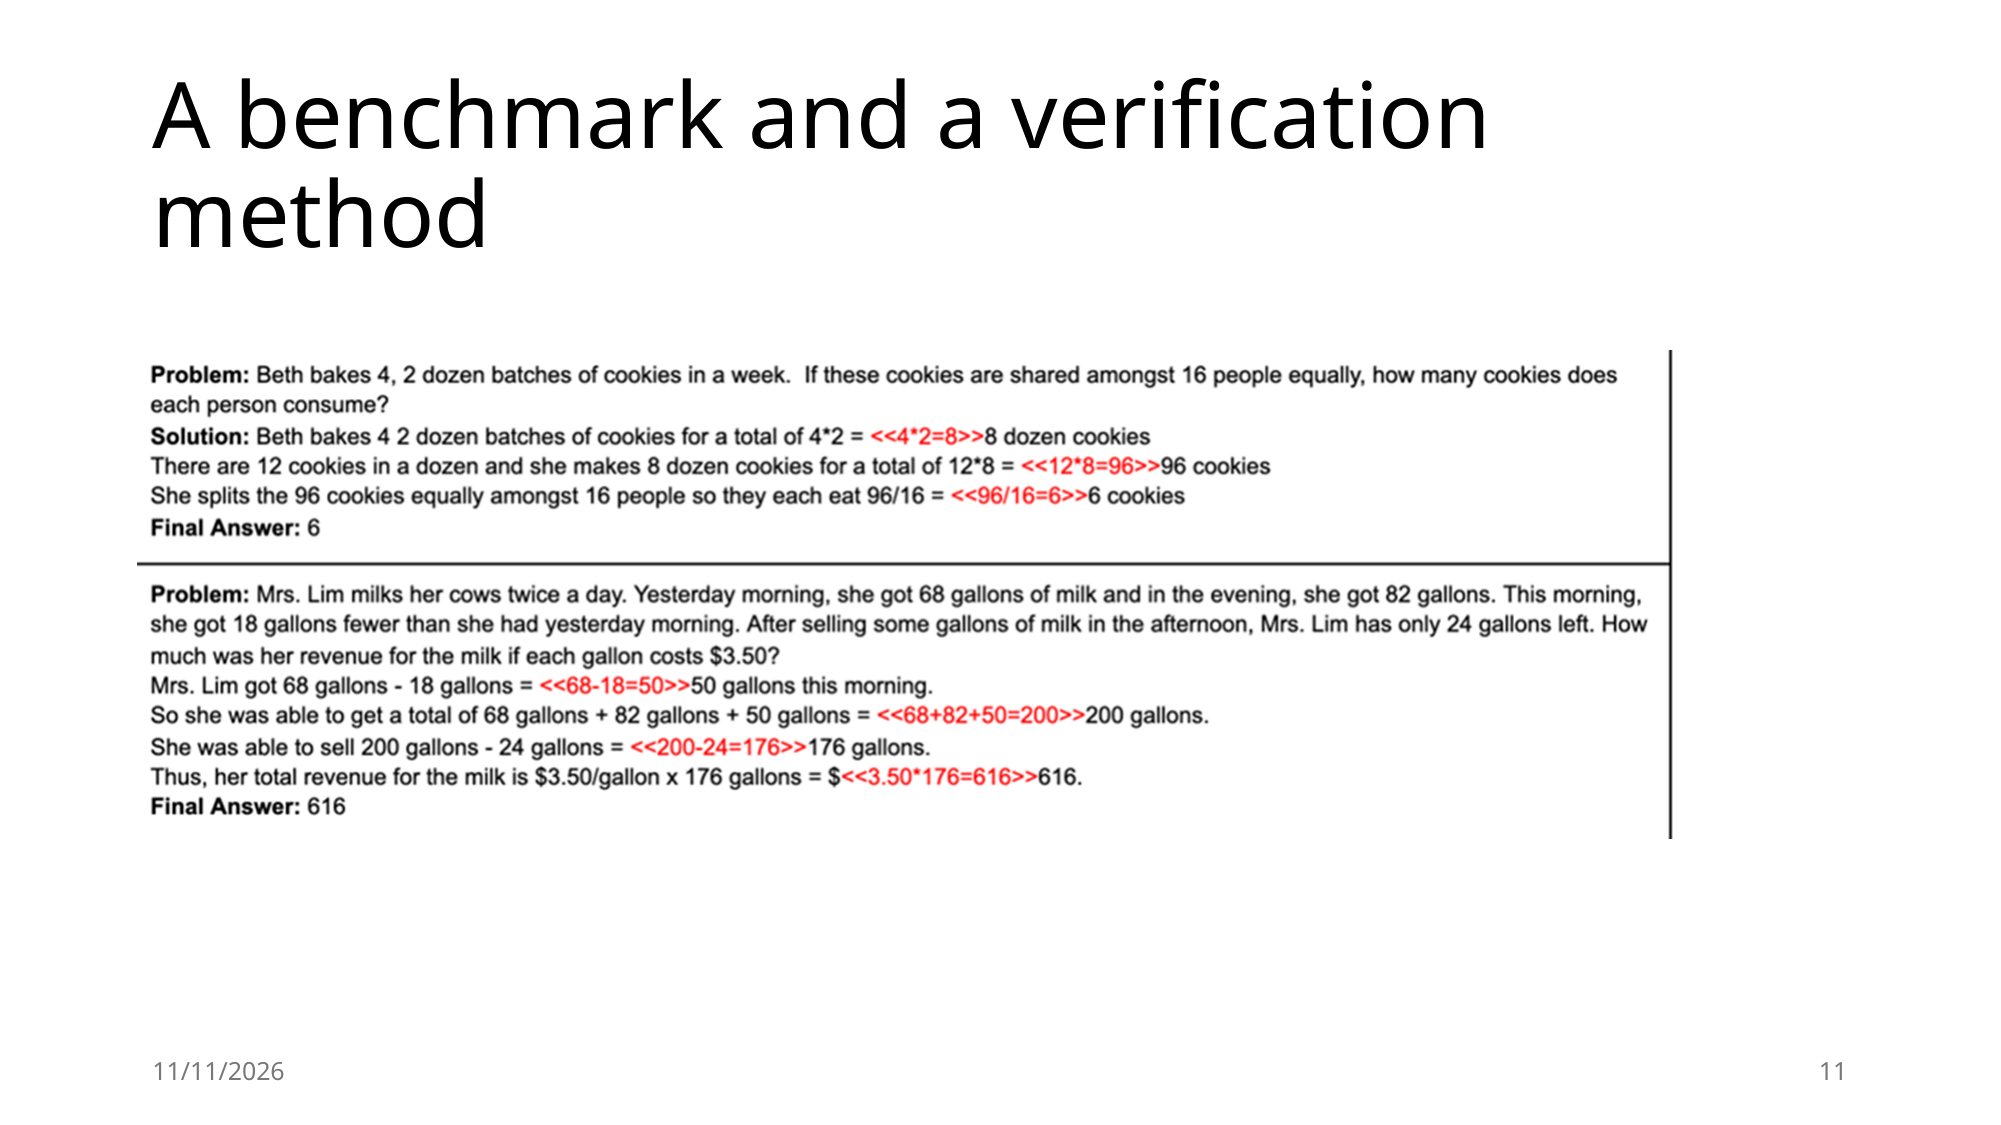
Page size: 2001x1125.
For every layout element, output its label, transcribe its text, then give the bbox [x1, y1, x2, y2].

slide_number 11 [1412, 1042, 1863, 1103]
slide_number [137, 1042, 588, 1103]
title A benchmark and a verification method [137, 59, 1863, 278]
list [136, 349, 1674, 839]
